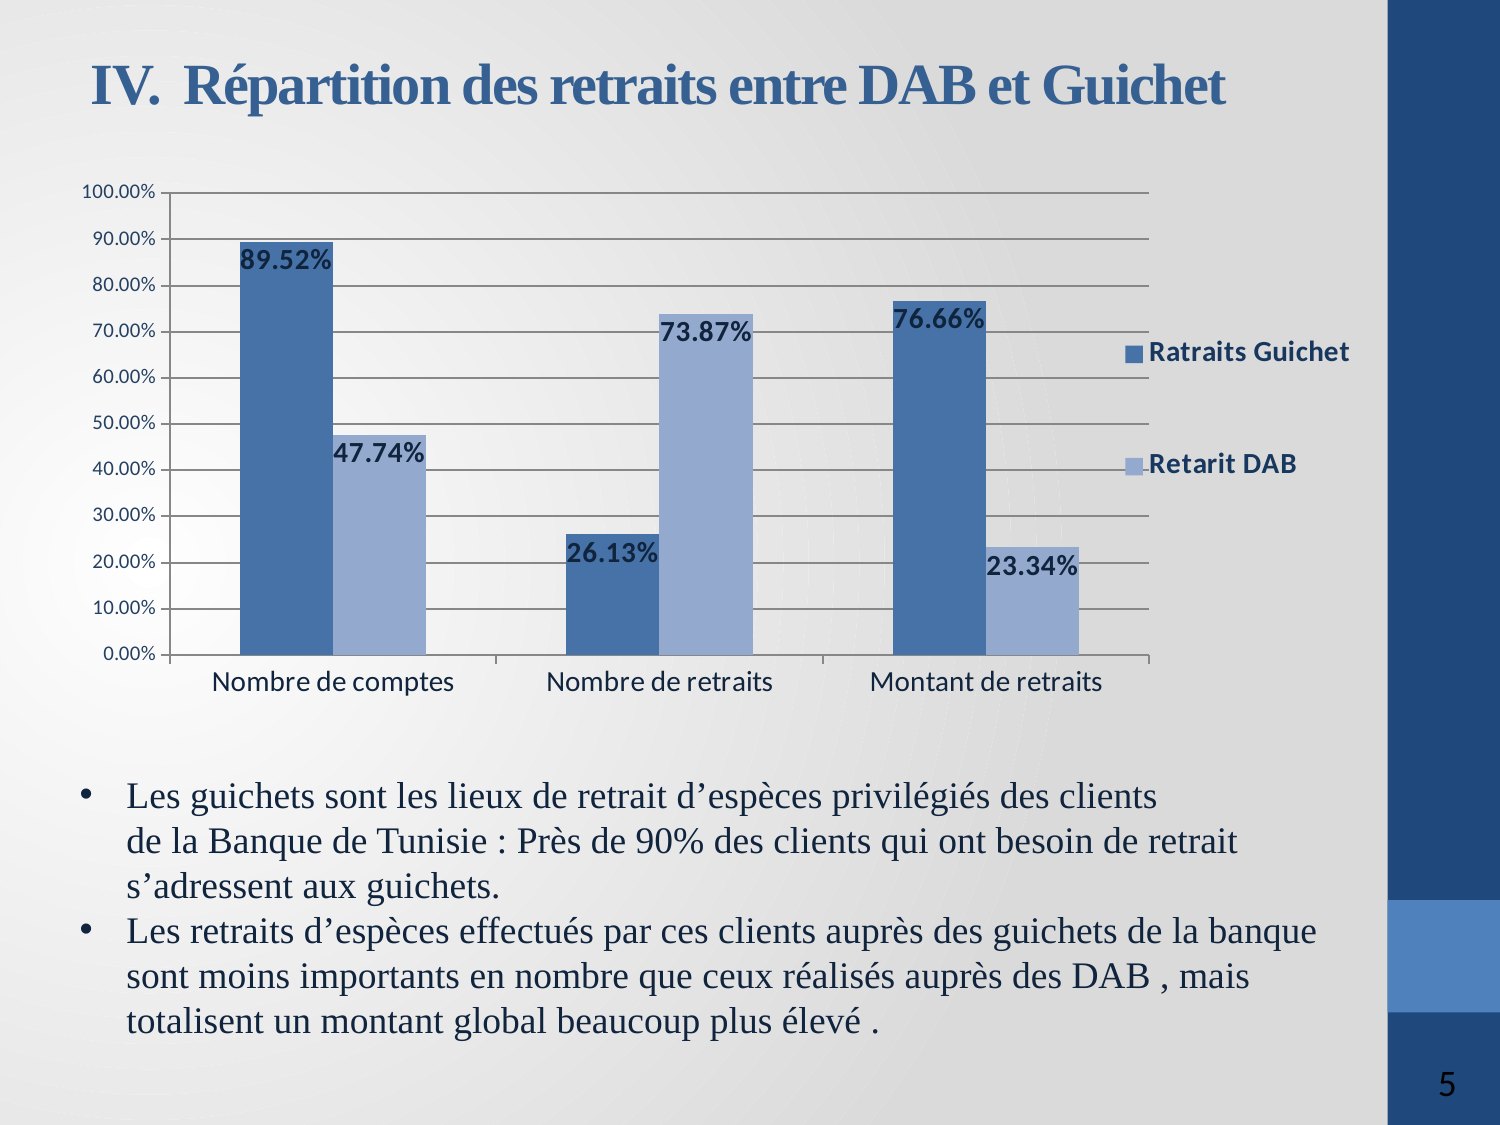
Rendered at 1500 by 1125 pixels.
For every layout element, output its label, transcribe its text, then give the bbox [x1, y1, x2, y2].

text_box Les guichets sont les lieux de retrait d’espèces privilégiés des clients de la Banque de Tunisie : Près de 90% des clients qui ont besoin de retrait s’adressent aux guichets. Les retraits d’espèces effectués par ces clients auprès des guichets de la banque sont moins importants en nombre que ceux réalisés auprès des DAB , mais totalisent un montant global beaucoup plus élevé . [64, 763, 1376, 1048]
chart [60, 181, 1377, 717]
text_box 5 [1423, 1051, 1483, 1111]
title Répartition des retraits entre DAB et Guichet [75, 45, 1325, 174]
